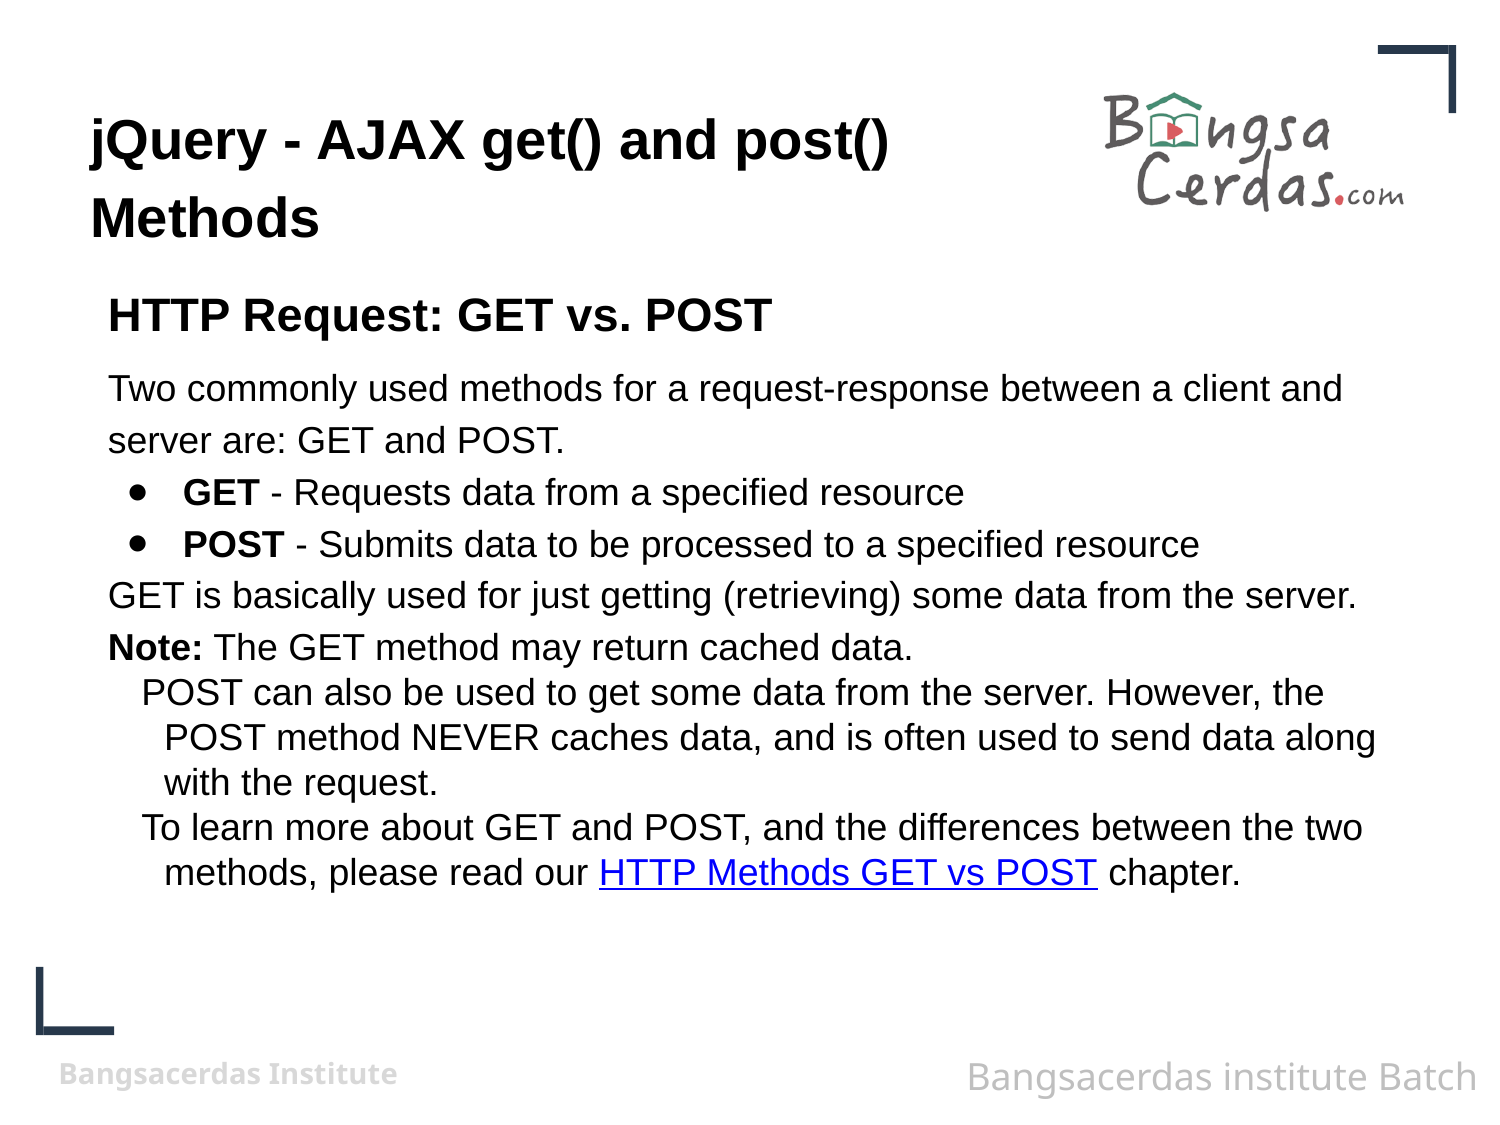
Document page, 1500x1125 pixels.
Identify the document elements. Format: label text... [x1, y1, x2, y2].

title jQuery - AJAX get() and post() Methods [75, 45, 988, 297]
list HTTP Request: GET vs. POST Two commonly used methods for a request-response between a client and server are: GET and POST. GET - Requests data from a specified resource POST - Submits data to be processed to a specified resource GET is basically used for just getting (retrieving) some data from the server. Note: The GET method may return cached data. POST can also be used to get some data from the server. However, the POST method NEVER caches data, and is often used to send data along with the request. To learn more about GET and POST, and the differences between the two methods, please read our HTTP Methods GET vs POST chapter. [92, 261, 1443, 898]
